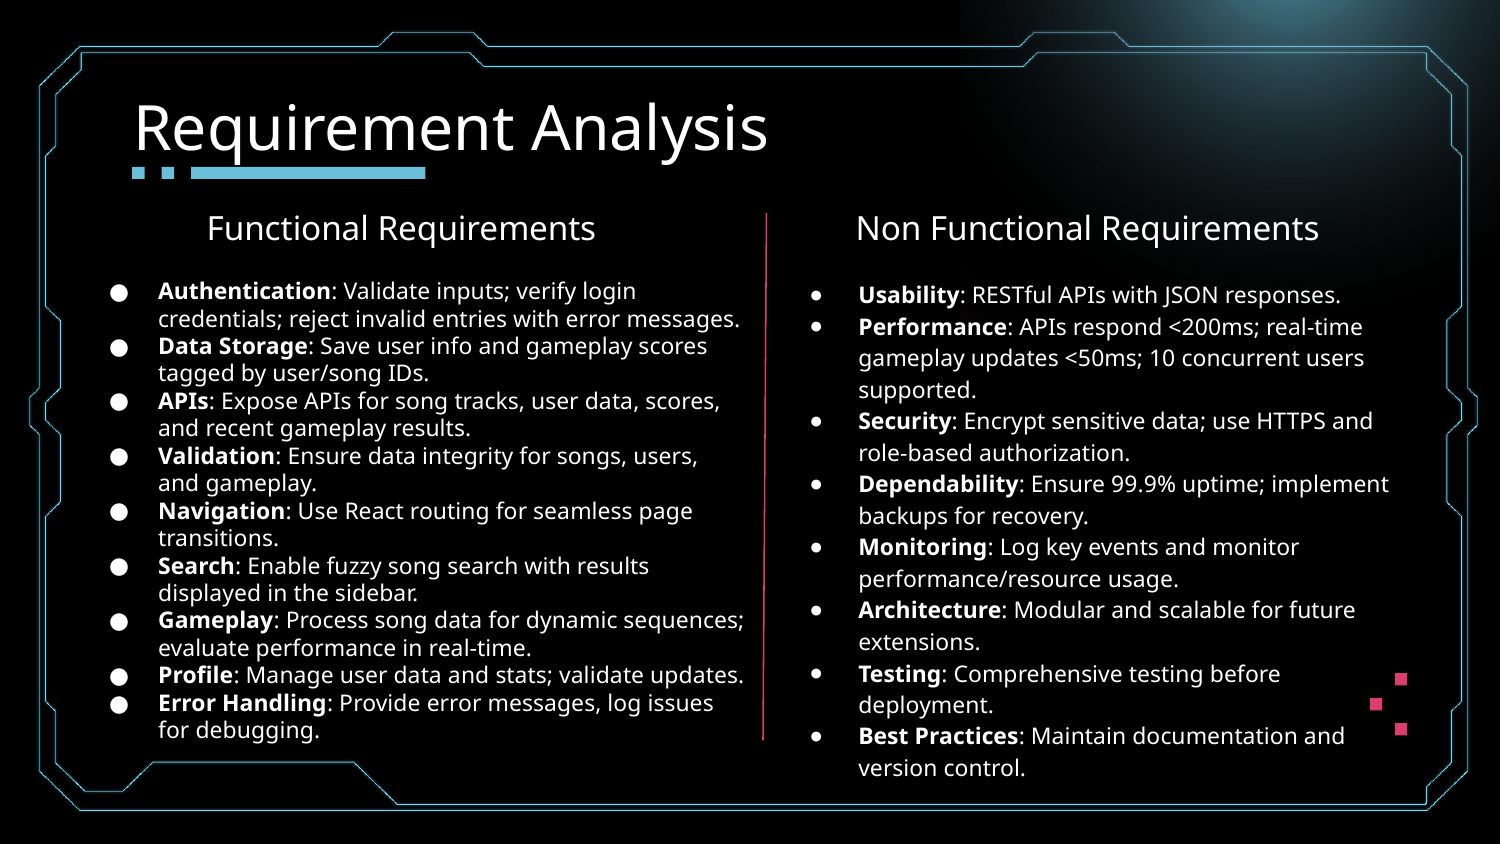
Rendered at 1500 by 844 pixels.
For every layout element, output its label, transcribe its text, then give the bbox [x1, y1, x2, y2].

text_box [762, 212, 767, 741]
subtitle Functional Requirements [132, 190, 267, 262]
subtitle Non Functional Requirements [794, 190, 1382, 261]
title Requirement Analysis [290, 72, 1382, 167]
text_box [272, 26, 285, 320]
picture [0, 0, 1500, 844]
subtitle Authentication: Validate inputs; verify login credentials; reject invalid entries with error messages. Data Storage: Save user info and gameplay scores tagged by user/song IDs. APIs: Expose APIs for song tracks, user data, scores, and recent gameplay results. Validation: Ensure data integrity for songs, users, and gameplay. Navigation: Use React routing for seamless page transitions. Search: Enable fuzzy song search with results displayed in the sidebar. Gameplay: Process song data for dynamic sequences; evaluate performance in real-time. Profile: Manage user data and stats; validate updates. Error Handling: Provide error messages, log issues for debugging. [68, 261, 762, 789]
subtitle Functional Requirements [290, 190, 672, 262]
subtitle Usability: RESTful APIs with JSON responses. Performance: APIs respond <200ms; real-time gameplay updates <50ms; 10 concurrent users supported. Security: Encrypt sensitive data; use HTTPS and role-based authorization. Dependability: Ensure 99.9% uptime; implement backups for recovery. Monitoring: Log key events and monitor performance/resource usage. Architecture: Modular and scalable for future extensions. Testing: Comprehensive testing before deployment. Best Practices: Maintain documentation and version control. [772, 261, 1427, 741]
title Requirement Analysis [118, 72, 267, 167]
